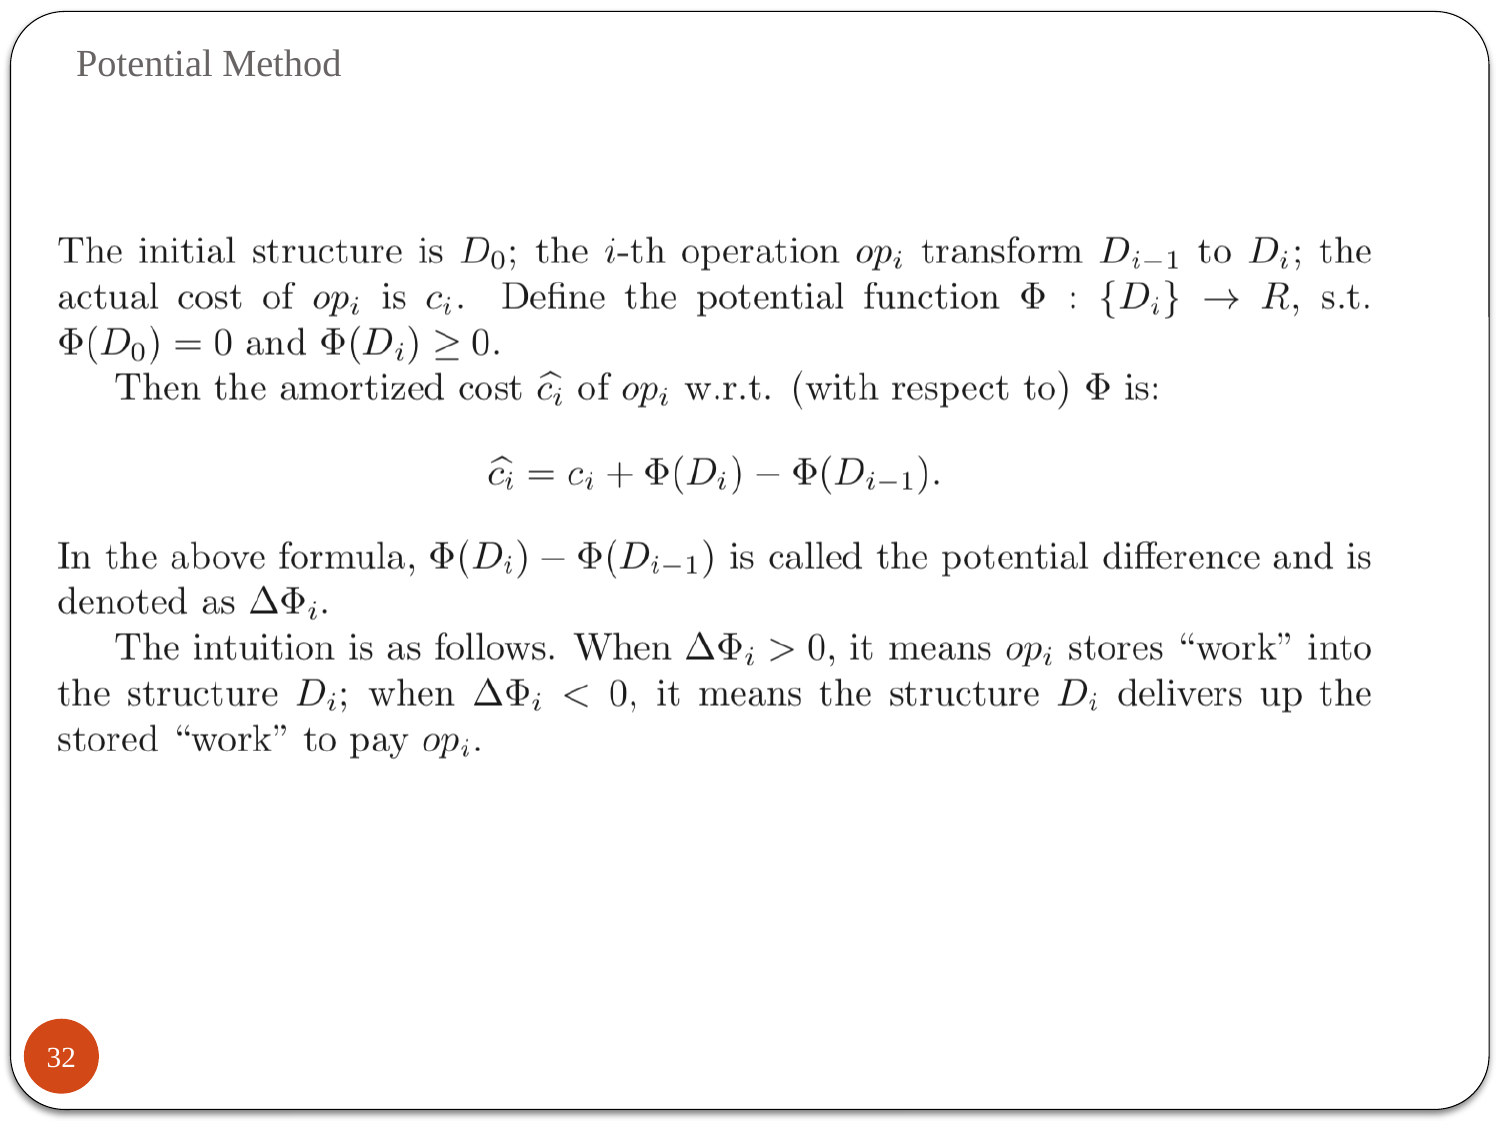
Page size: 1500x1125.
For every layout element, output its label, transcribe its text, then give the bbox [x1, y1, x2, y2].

picture [26, 218, 1449, 836]
slide_number 32 [23, 1018, 99, 1094]
title Potential Method [61, 30, 1337, 100]
